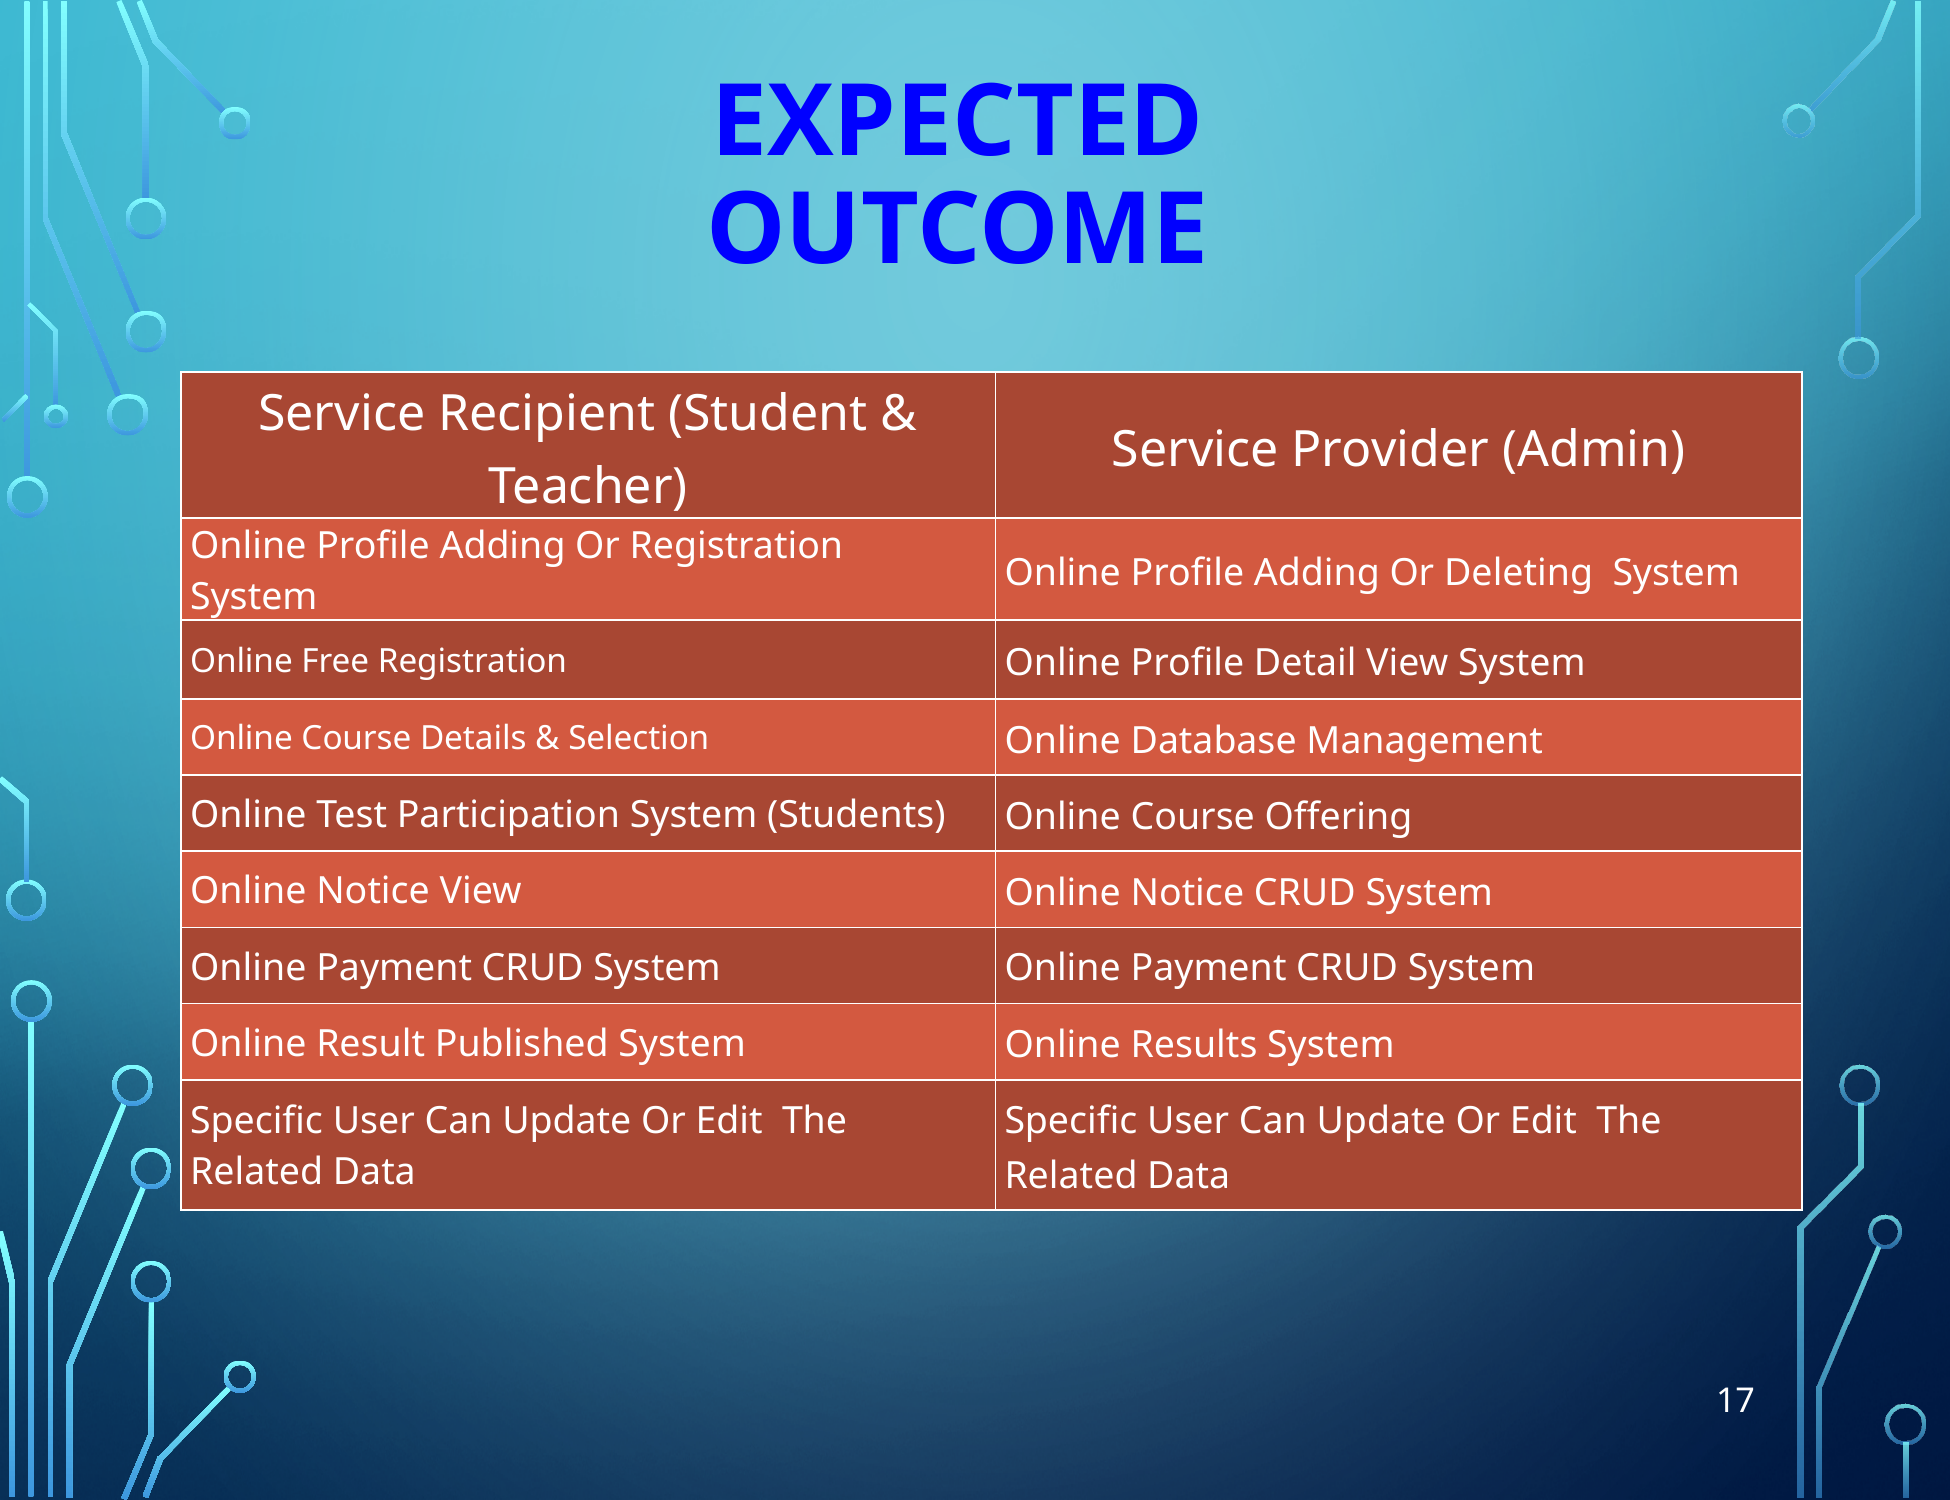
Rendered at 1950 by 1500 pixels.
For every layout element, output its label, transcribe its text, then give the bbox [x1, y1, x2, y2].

table_cell Online Test Participation System (Students) [182, 776, 995, 850]
table_cell Online Course Details & Selection [182, 700, 995, 774]
table_cell Online Profile Detail View System [996, 621, 1801, 698]
table_header Service Provider (Admin) [996, 373, 1801, 517]
table_cell Online Payment CRUD System [996, 928, 1801, 1003]
title Expected Outcome [468, 122, 1448, 232]
table_cell Specific User Can Update Or Edit The Related Data [996, 1081, 1801, 1209]
slide_number 17 [1646, 1361, 1770, 1442]
table_cell Online Free Registration [182, 621, 995, 698]
table_cell Online Course Offering [996, 776, 1801, 850]
table_cell Online Notice CRUD System [996, 852, 1801, 927]
table_header Service Recipient (Student & Teacher) [182, 373, 995, 517]
table_cell Online Results System [996, 1004, 1801, 1079]
table_cell Online Result Published System [182, 1004, 995, 1079]
table_cell Specific User Can Update Or Edit The Related Data [182, 1081, 995, 1209]
table_cell Online Notice View [182, 852, 995, 927]
table_cell Online Profile Adding Or Registration System [182, 519, 995, 619]
table_cell Online Database Management [996, 700, 1801, 774]
table_cell Online Profile Adding Or Deleting System [996, 519, 1801, 619]
table_cell Online Payment CRUD System [182, 928, 995, 1003]
